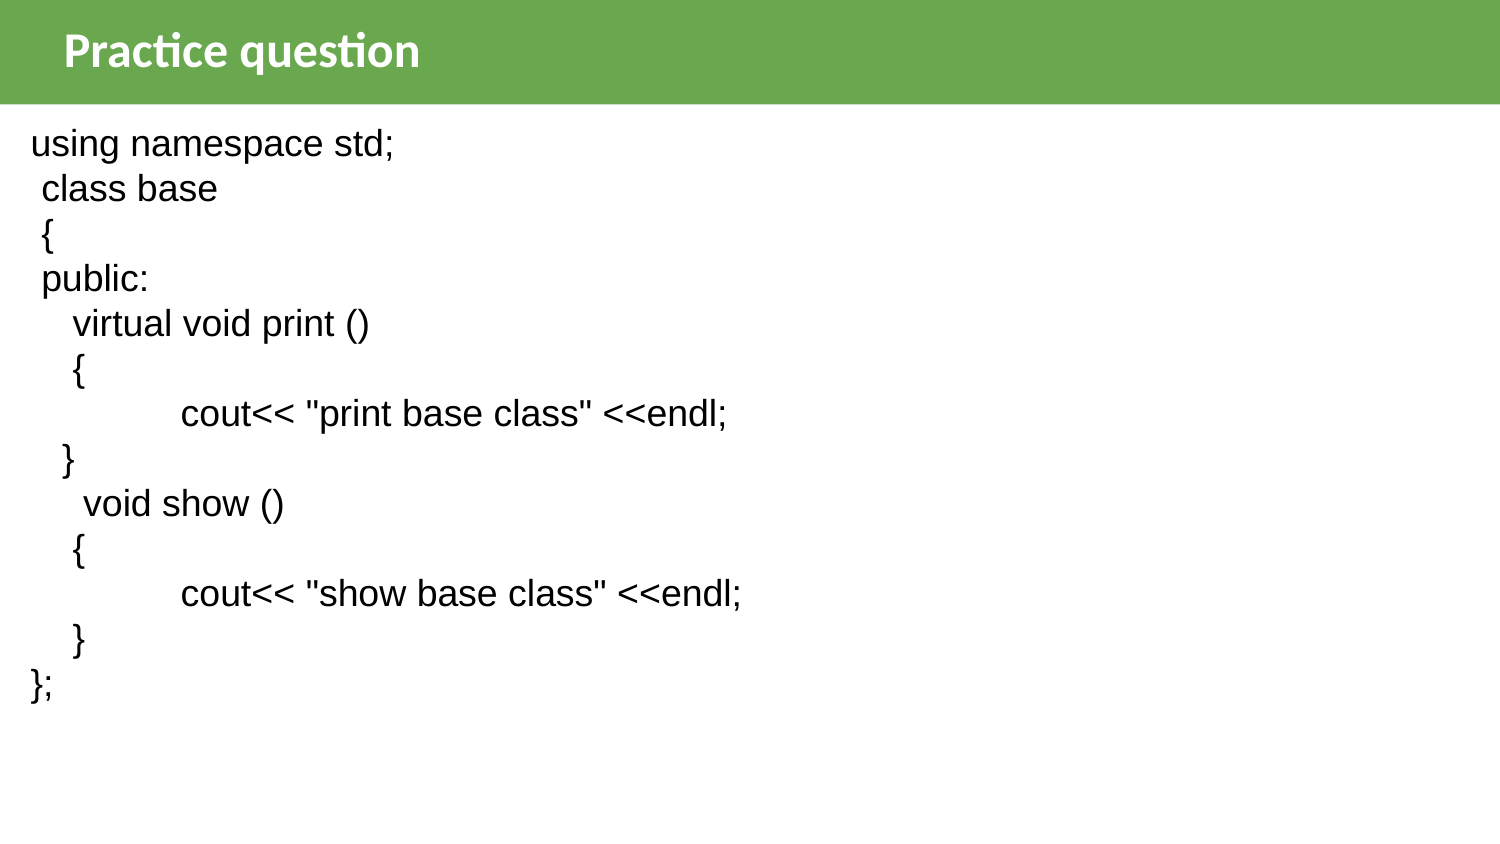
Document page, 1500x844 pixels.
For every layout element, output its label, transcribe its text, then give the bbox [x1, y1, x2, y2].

text_box Practice question [63, 15, 1203, 80]
text_box using namespace std; class base { public: virtual void print () { cout<< "print base class" <<endl; } void show () { cout<< "show base class" <<endl; } }; [15, 104, 1485, 823]
